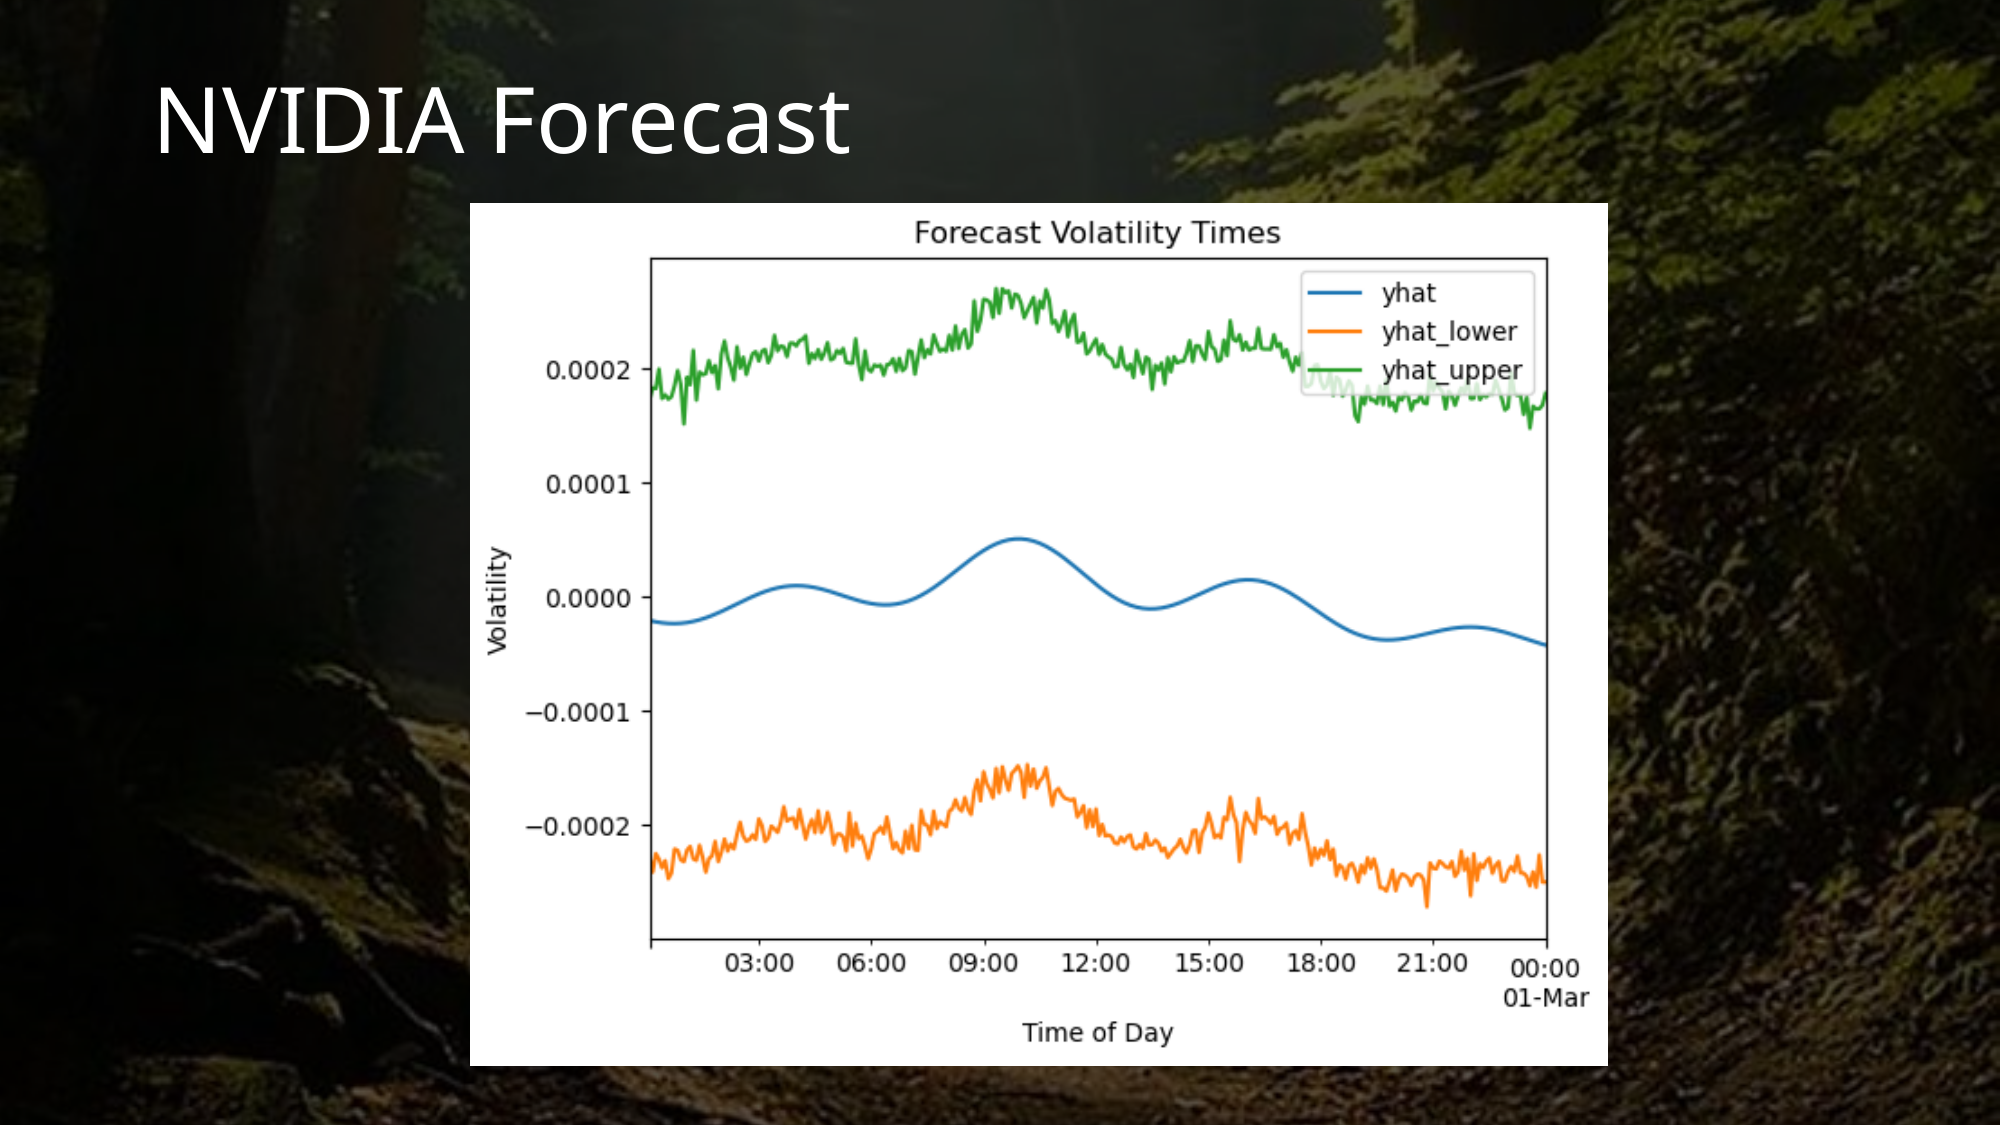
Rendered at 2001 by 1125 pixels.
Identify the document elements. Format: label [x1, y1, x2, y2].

picture [0, 0, 2000, 1125]
list [469, 203, 1609, 1066]
